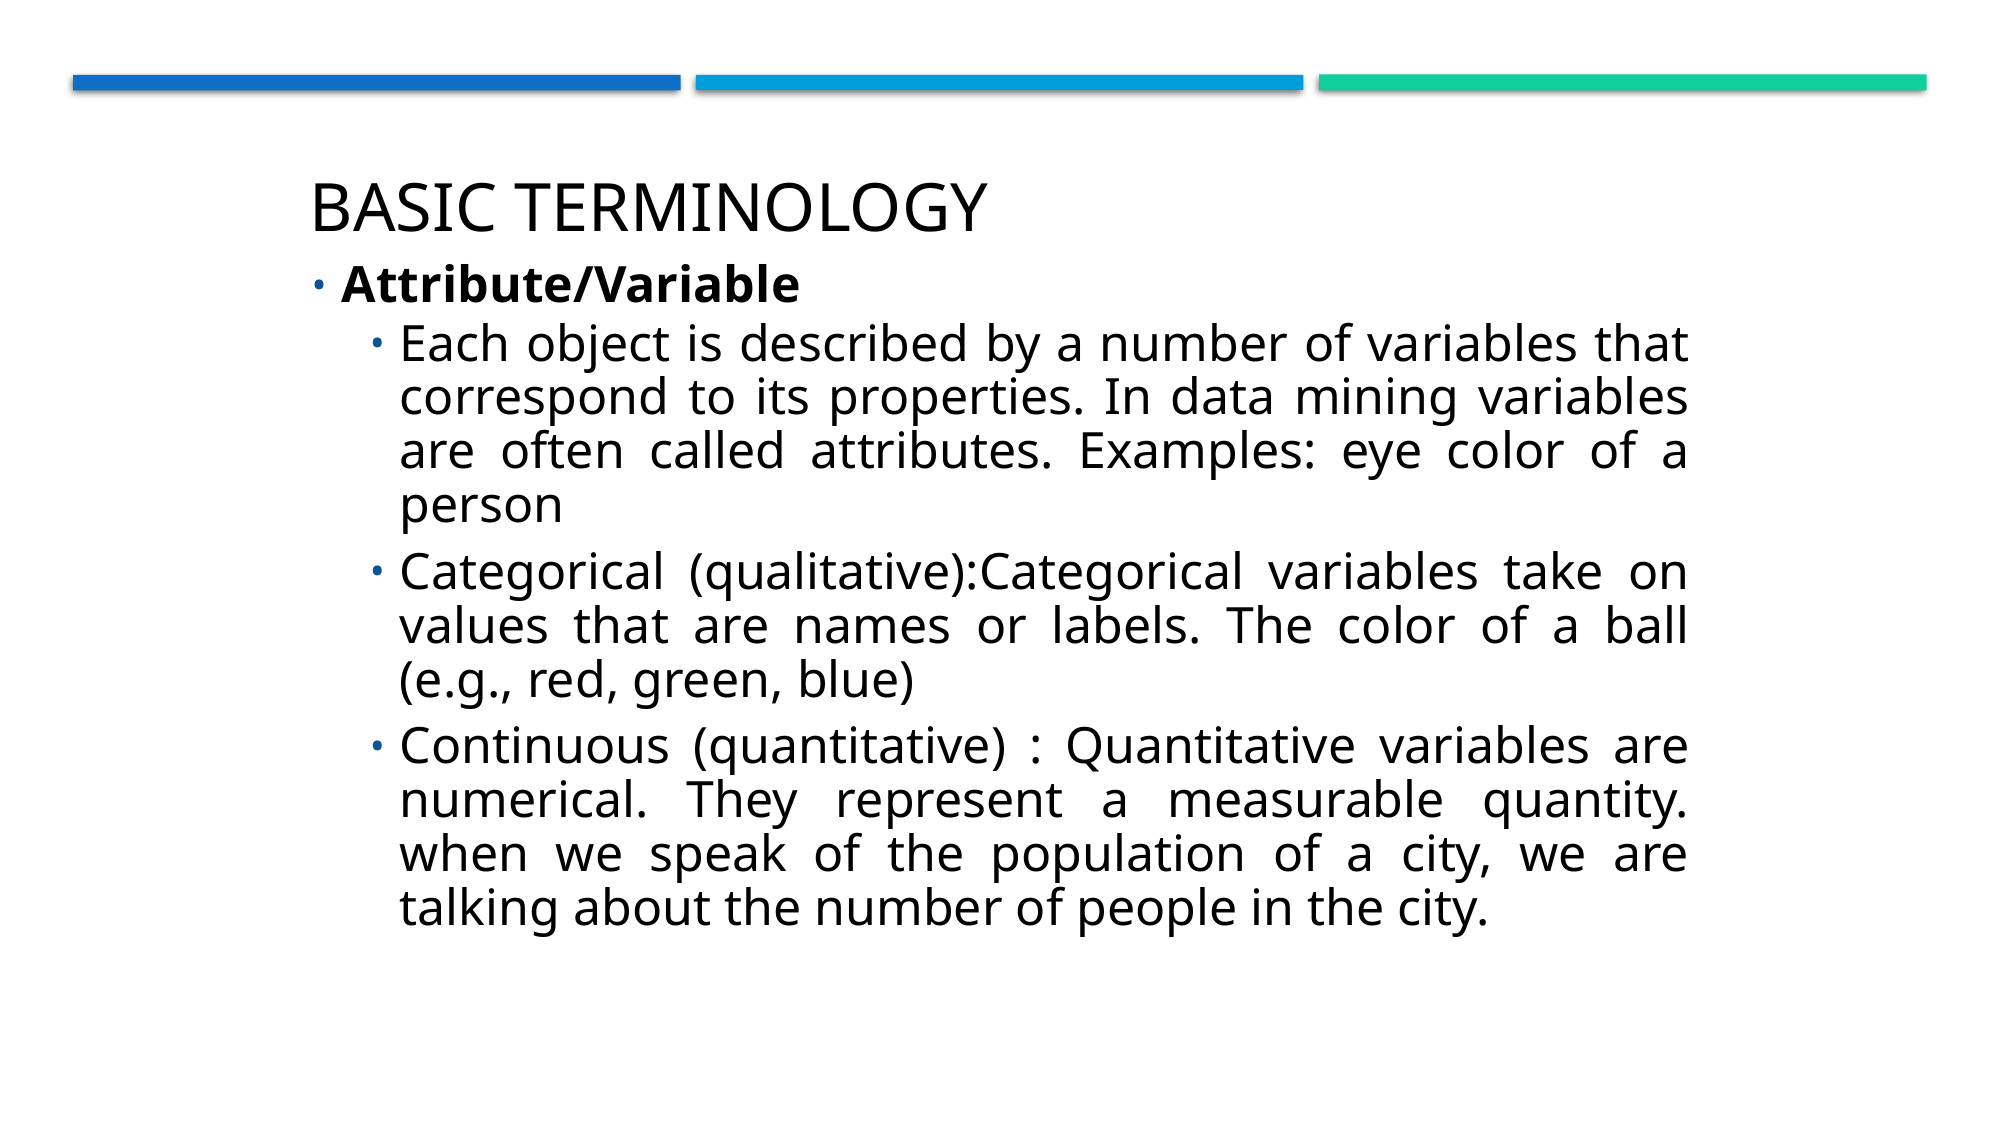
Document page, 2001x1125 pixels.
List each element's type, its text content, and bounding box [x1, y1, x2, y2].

text_box Attribute/Variable Each object is described by a number of variables that correspond to its properties. In data mining variables are often called attributes. Examples: eye color of a person Categorical (qualitative):Categorical variables take on values that are names or labels. The color of a ball (e.g., red, green, blue) Continuous (quantitative) : Quantitative variables are numerical. They represent a measurable quantity. when we speak of the population of a city, we are talking about the number of people in the city. [296, 252, 1706, 1077]
title Basic Terminology [294, 73, 1531, 253]
